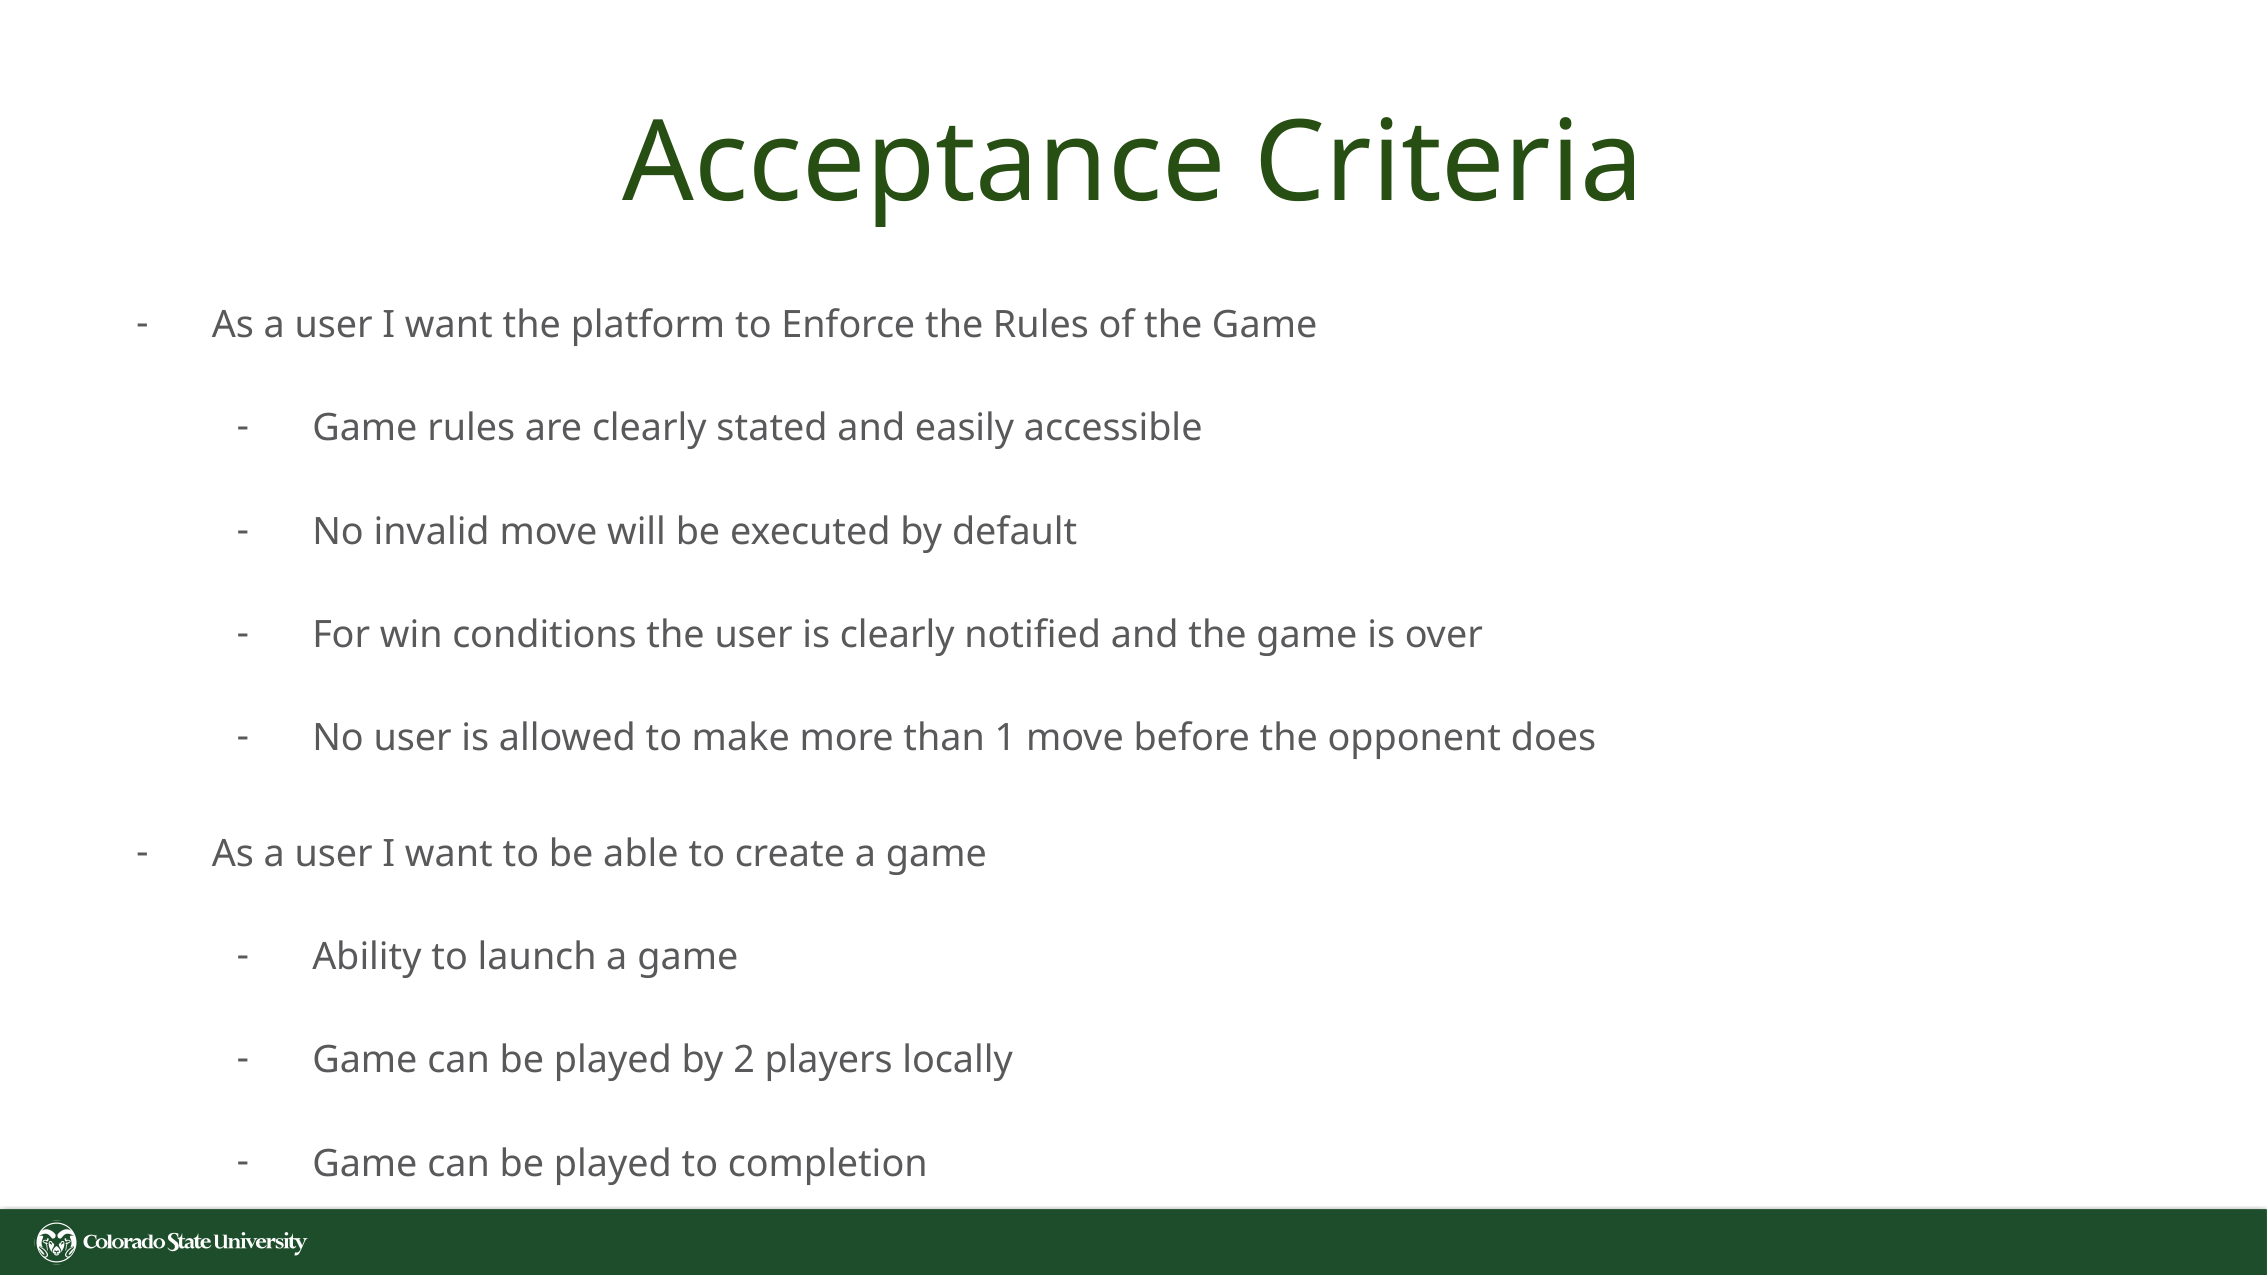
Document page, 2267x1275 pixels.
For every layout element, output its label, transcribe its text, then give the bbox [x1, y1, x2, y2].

list As a user I want the platform to Enforce the Rules of the Game Game rules are clearly stated and easily accessible No invalid move will be executed by default For win conditions the user is clearly notified and the game is over No user is allowed to make more than 1 move before the opponent does As a user I want to be able to create a game Ability to launch a game Game can be played by 2 players locally Game can be played to completion [103, 231, 2164, 563]
title Acceptance Criteria [103, 65, 2164, 231]
picture [24, 1209, 319, 1275]
